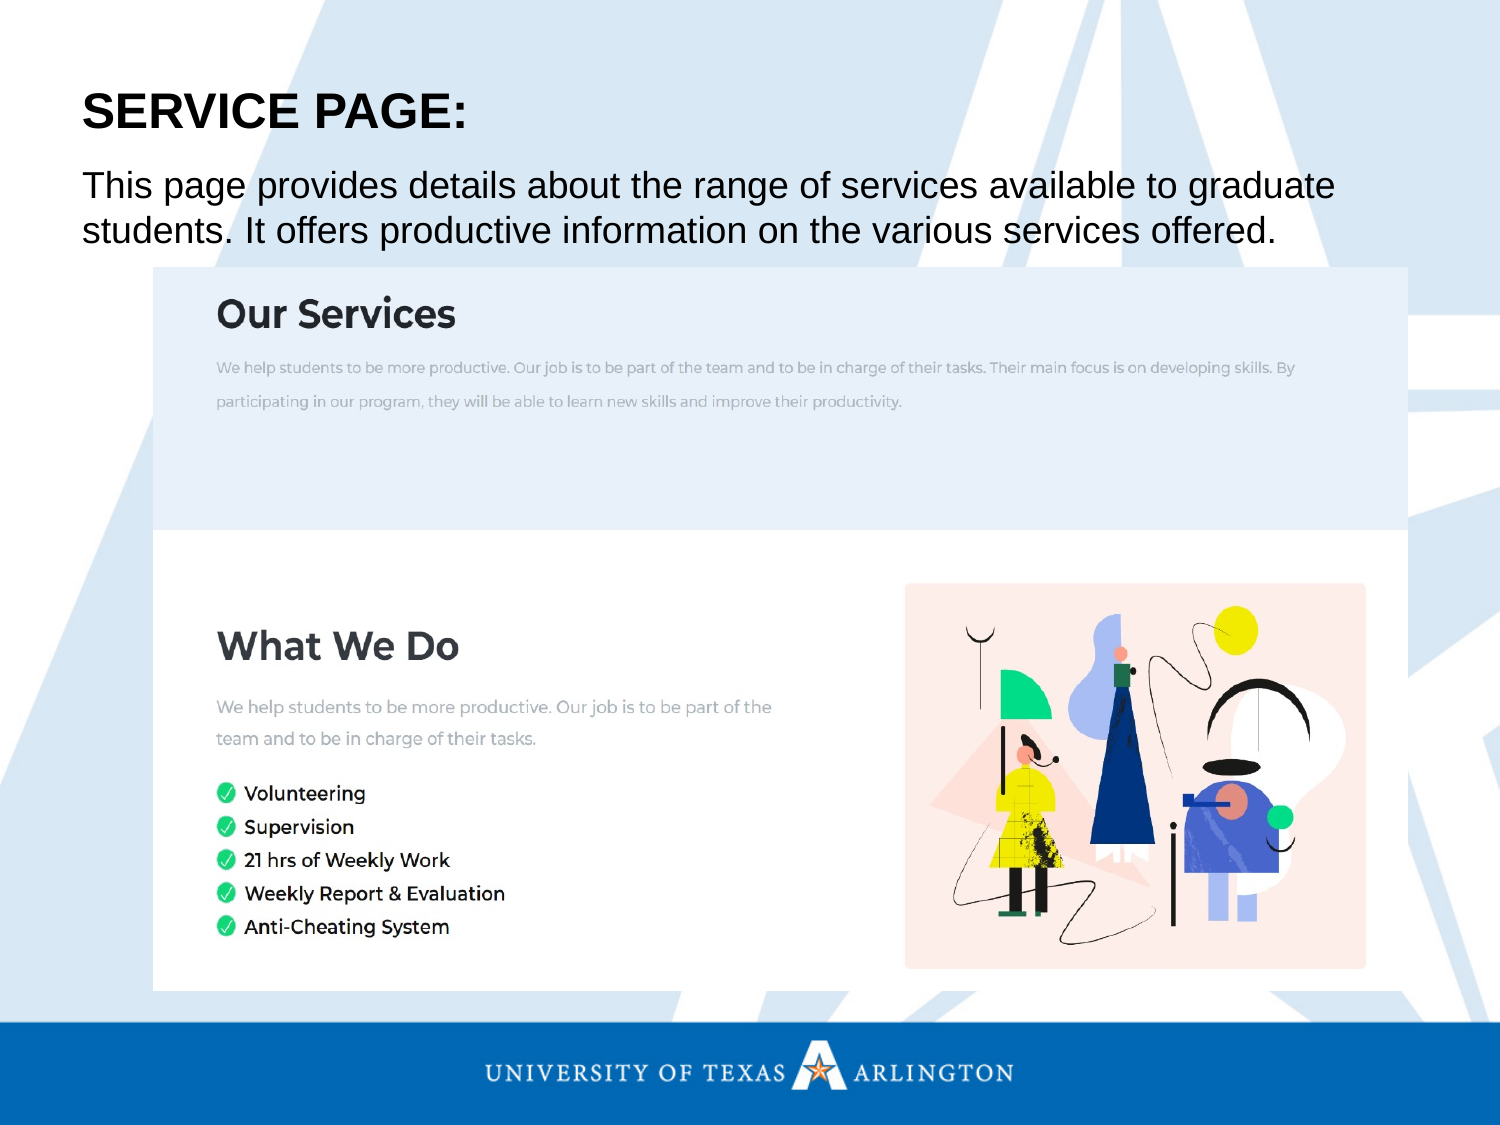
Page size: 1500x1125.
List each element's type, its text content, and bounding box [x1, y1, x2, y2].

text_box SERVICE PAGE: [67, 70, 500, 146]
text_box This page provides details about the range of services available to graduate students. It offers productive information on the various services offered. [67, 154, 1363, 259]
picture [0, 0, 1500, 1125]
